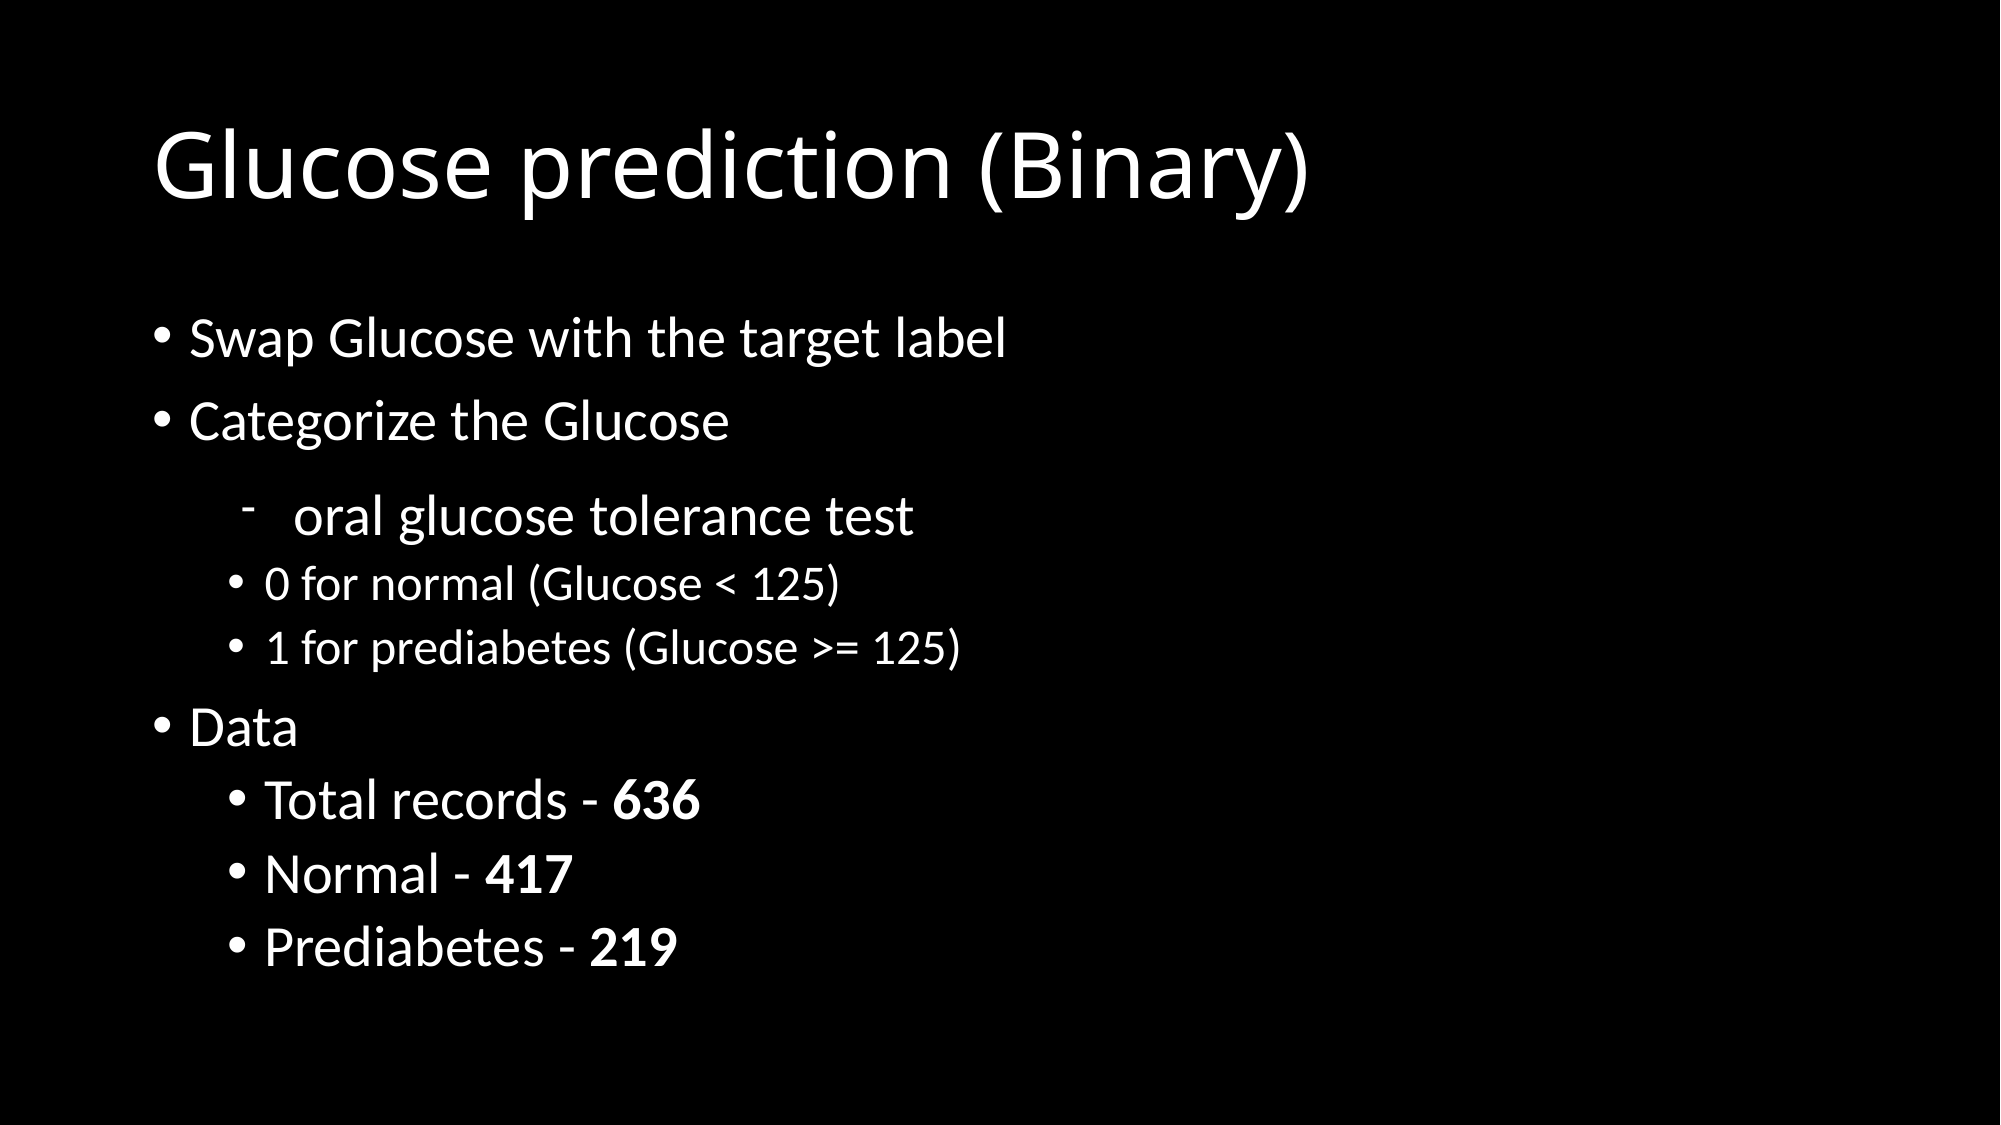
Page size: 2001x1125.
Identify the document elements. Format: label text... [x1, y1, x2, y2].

text_box Swap Glucose with the target label Categorize the Glucose oral glucose tolerance test 0 for normal (Glucose < 125) 1 for prediabetes (Glucose >= 125) Data Total records - 636 Normal - 417 Prediabetes - 219 [137, 299, 1863, 1013]
text_box Glucose prediction (Binary) [137, 59, 1863, 277]
